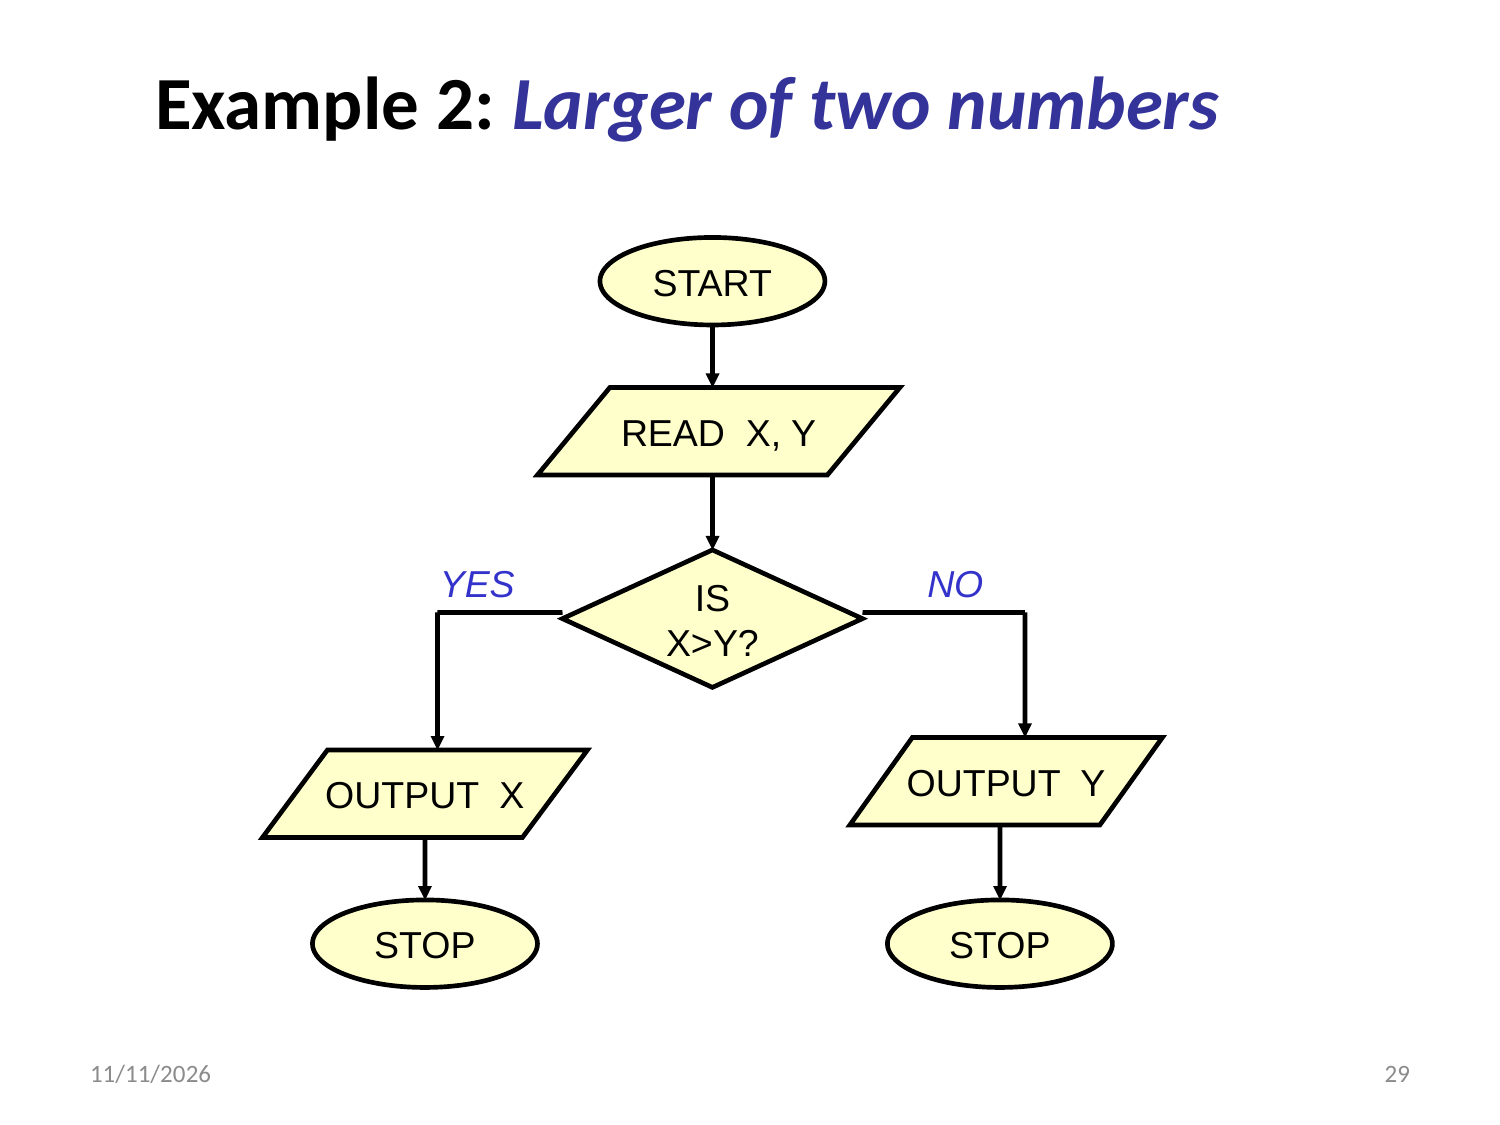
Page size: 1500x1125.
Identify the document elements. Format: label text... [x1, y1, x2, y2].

text_box IS X>Y? [562, 550, 863, 688]
slide_number 29 [1074, 1042, 1425, 1103]
text_box OUTPUT Y [849, 737, 1163, 825]
text_box STOP [312, 899, 538, 988]
text_box [1018, 612, 1032, 738]
text_box [993, 824, 1007, 901]
text_box YES [425, 552, 600, 612]
text_box [706, 324, 719, 388]
text_box [431, 612, 444, 751]
text_box [418, 837, 432, 901]
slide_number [75, 1042, 425, 1103]
text_box START [599, 237, 825, 325]
text_box [706, 474, 719, 550]
title Example 2: Larger of two numbers [50, 24, 1325, 175]
text_box STOP [887, 899, 1113, 988]
text_box OUTPUT X [262, 749, 588, 838]
text_box NO [912, 552, 1088, 612]
text_box READ X, Y [537, 387, 900, 475]
